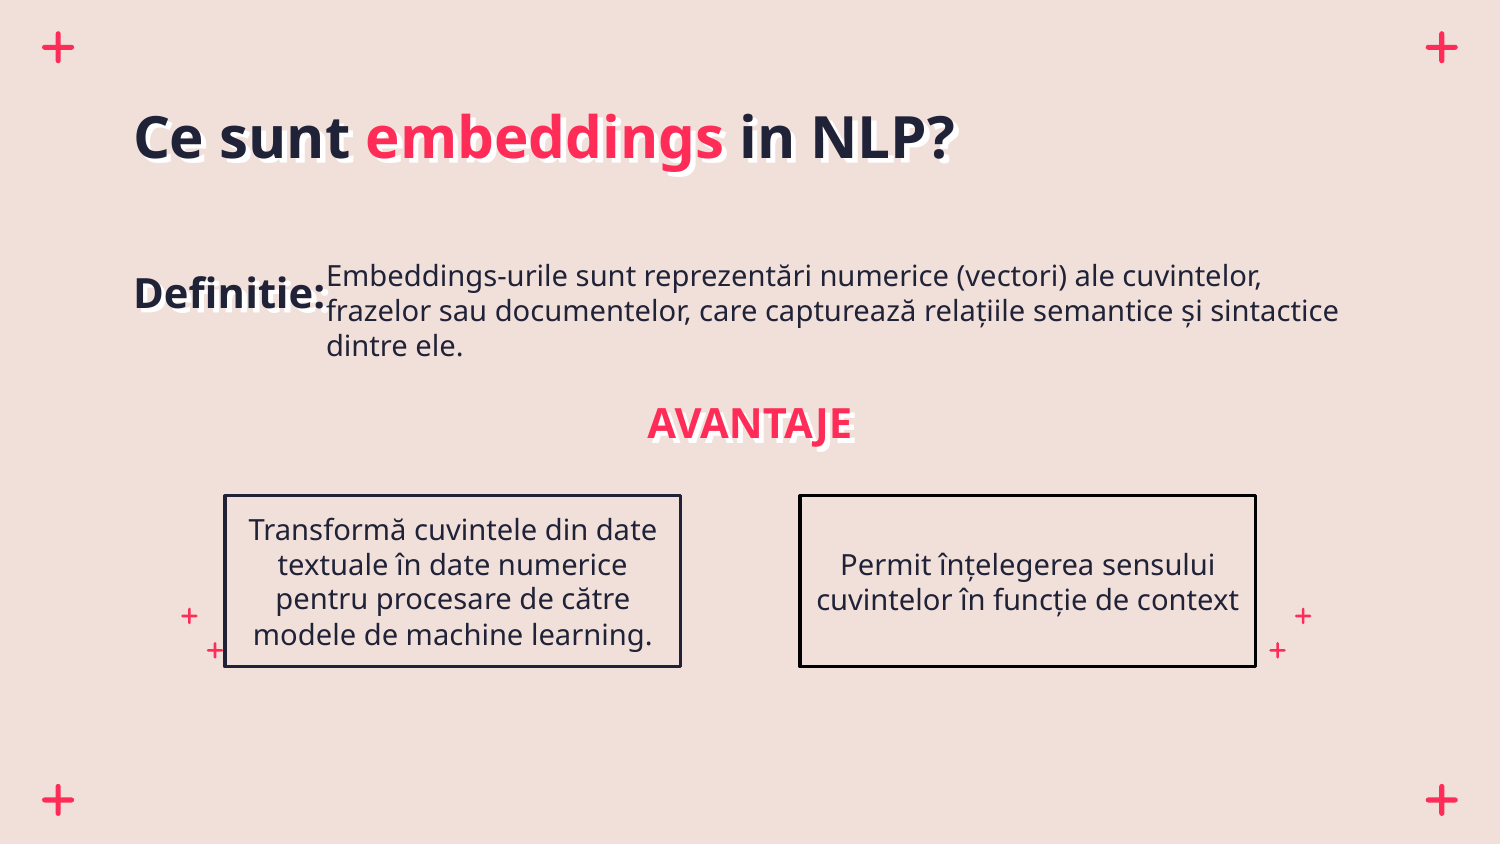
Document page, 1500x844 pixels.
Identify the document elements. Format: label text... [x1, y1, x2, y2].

title AVANTAJE [560, 378, 940, 466]
title Ce sunt embeddings in NLP? [118, 88, 1382, 182]
title Definitie: [118, 248, 311, 336]
subtitle Permit înțelegerea sensului cuvintelor în funcție de context [799, 495, 1256, 667]
subtitle Transformă cuvintele din date textuale în date numerice pentru procesare de către modele de machine learning. [224, 495, 681, 667]
subtitle Embeddings-urile sunt reprezentări numerice (vectori) ale cuvintelor, frazelor sau documentelor, care capturează relațiile semantice și sintactice dintre ele. [311, 242, 1382, 371]
